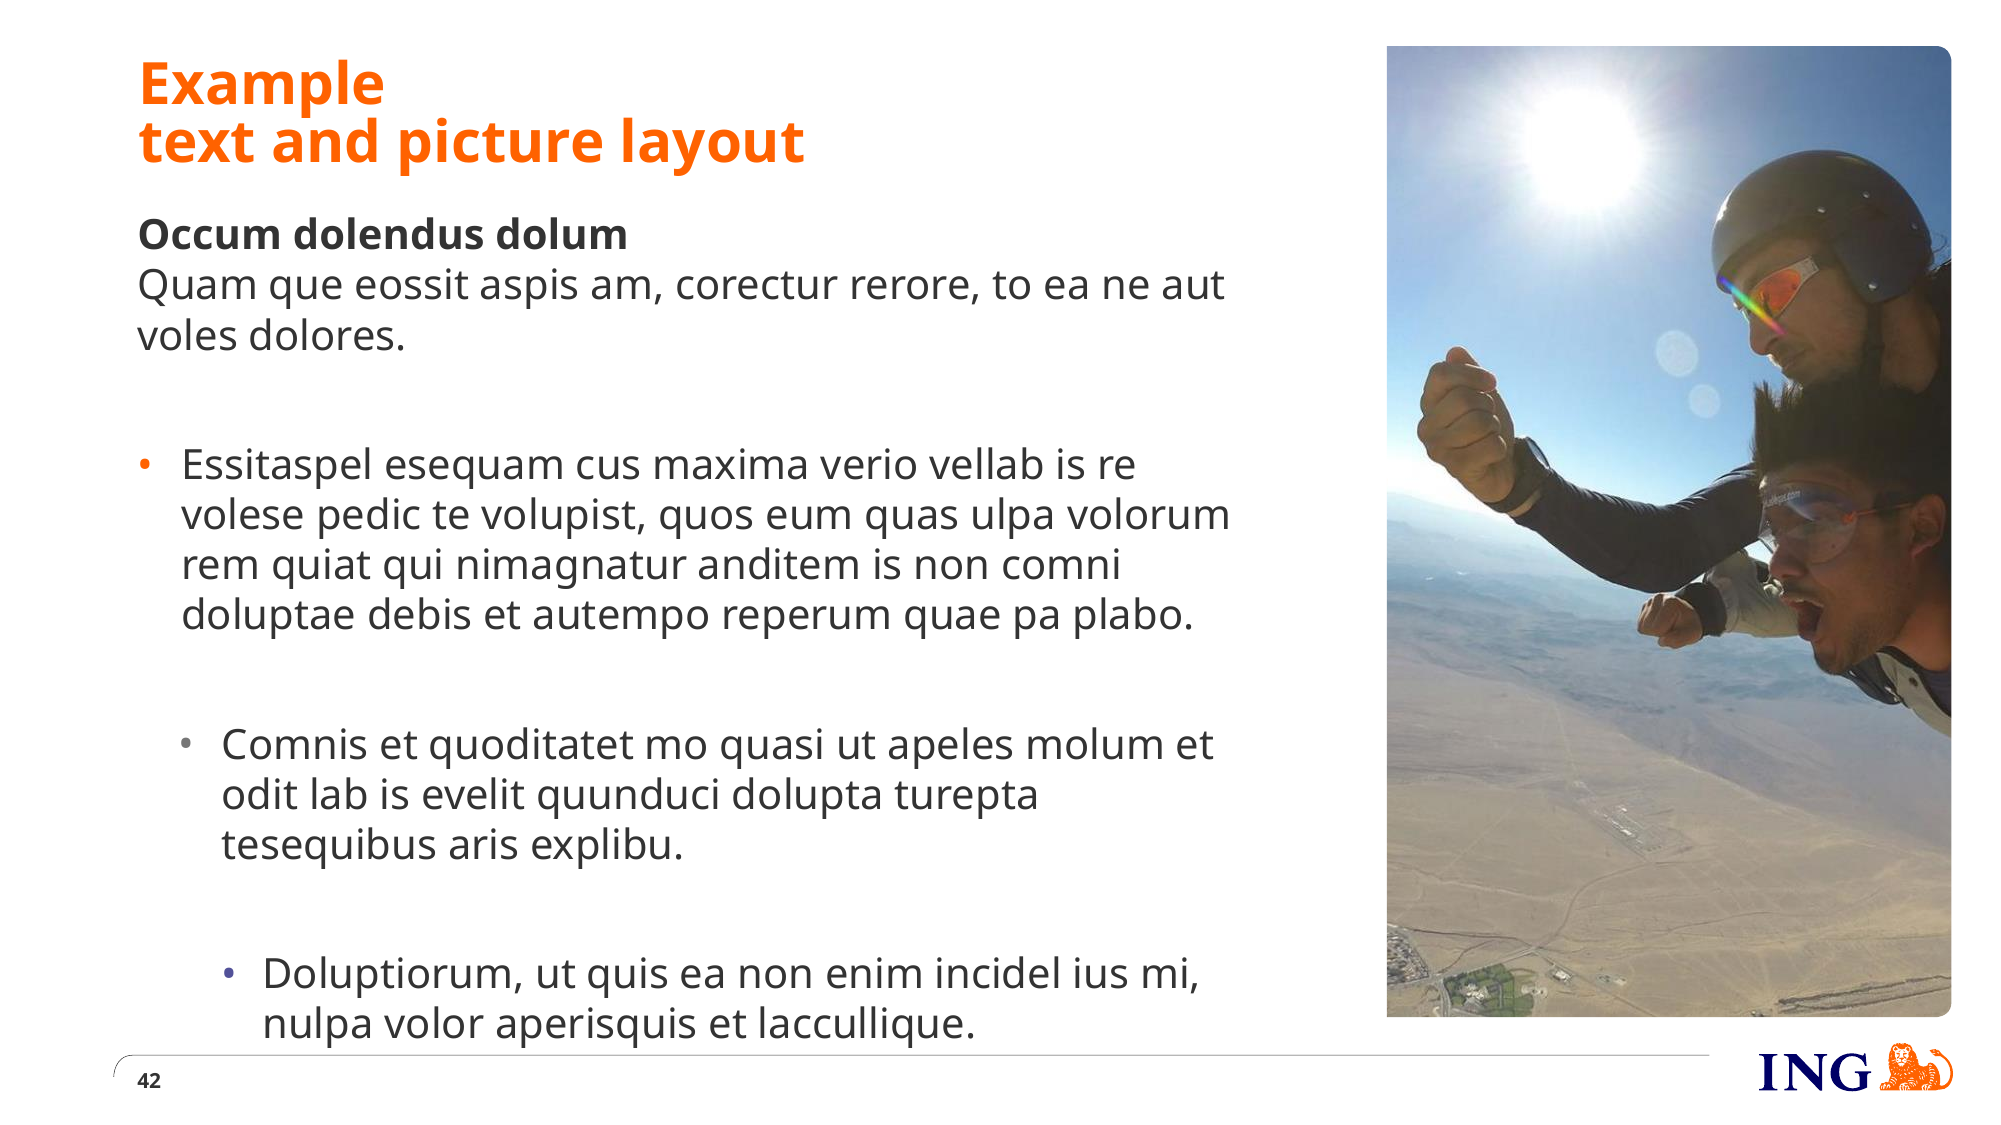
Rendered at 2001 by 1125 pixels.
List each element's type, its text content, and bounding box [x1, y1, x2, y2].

list Occum dolendus dolum Quam que eossit aspis am, corectur rerore, to ea ne aut voles dolores. Essitaspel esequam cus maxima verio vellab is re volese pedic te volupist, quos eum quas ulpa volorum rem quiat qui nimagnatur anditem is non comni doluptae debis et autempo reperum quae pa plabo. Comnis et quoditatet mo quasi ut apeles molum et odit lab is evelit quunduci dolupta turepta tesequibus aris explibu. Doluptiorum, ut quis ea non enim incidel ius mi, nulpa volor aperisquis et laccullique. [137, 208, 1251, 1025]
title Example text and picture layout [138, 46, 1251, 187]
slide_number 42 [137, 1066, 219, 1097]
picture [1386, 46, 1952, 1018]
